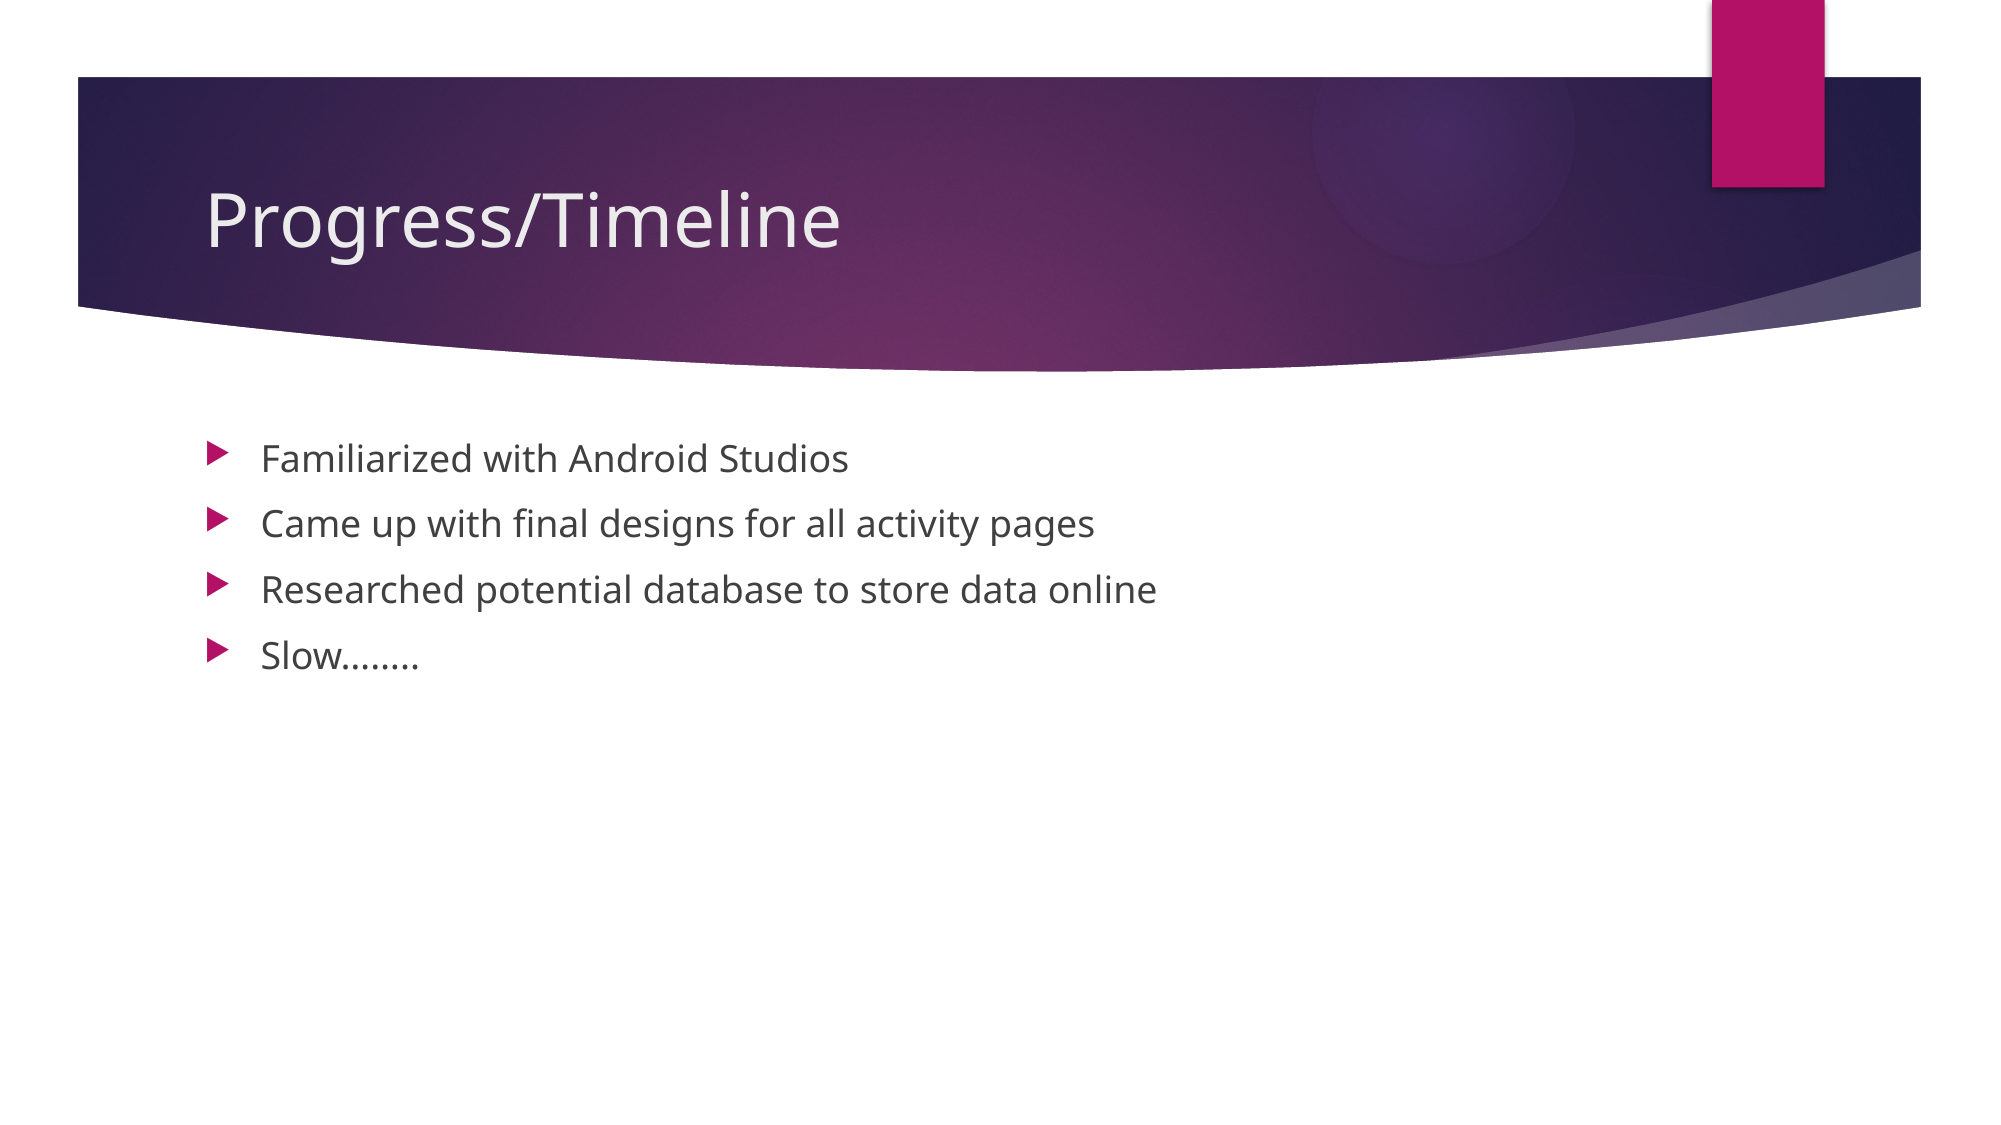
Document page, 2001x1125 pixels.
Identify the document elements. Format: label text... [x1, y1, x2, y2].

title Progress/Timeline [189, 159, 1627, 276]
list Familiarized with Android Studios Came up with final designs for all activity pages Researched potential database to store data online Slow…….. [189, 427, 1638, 988]
